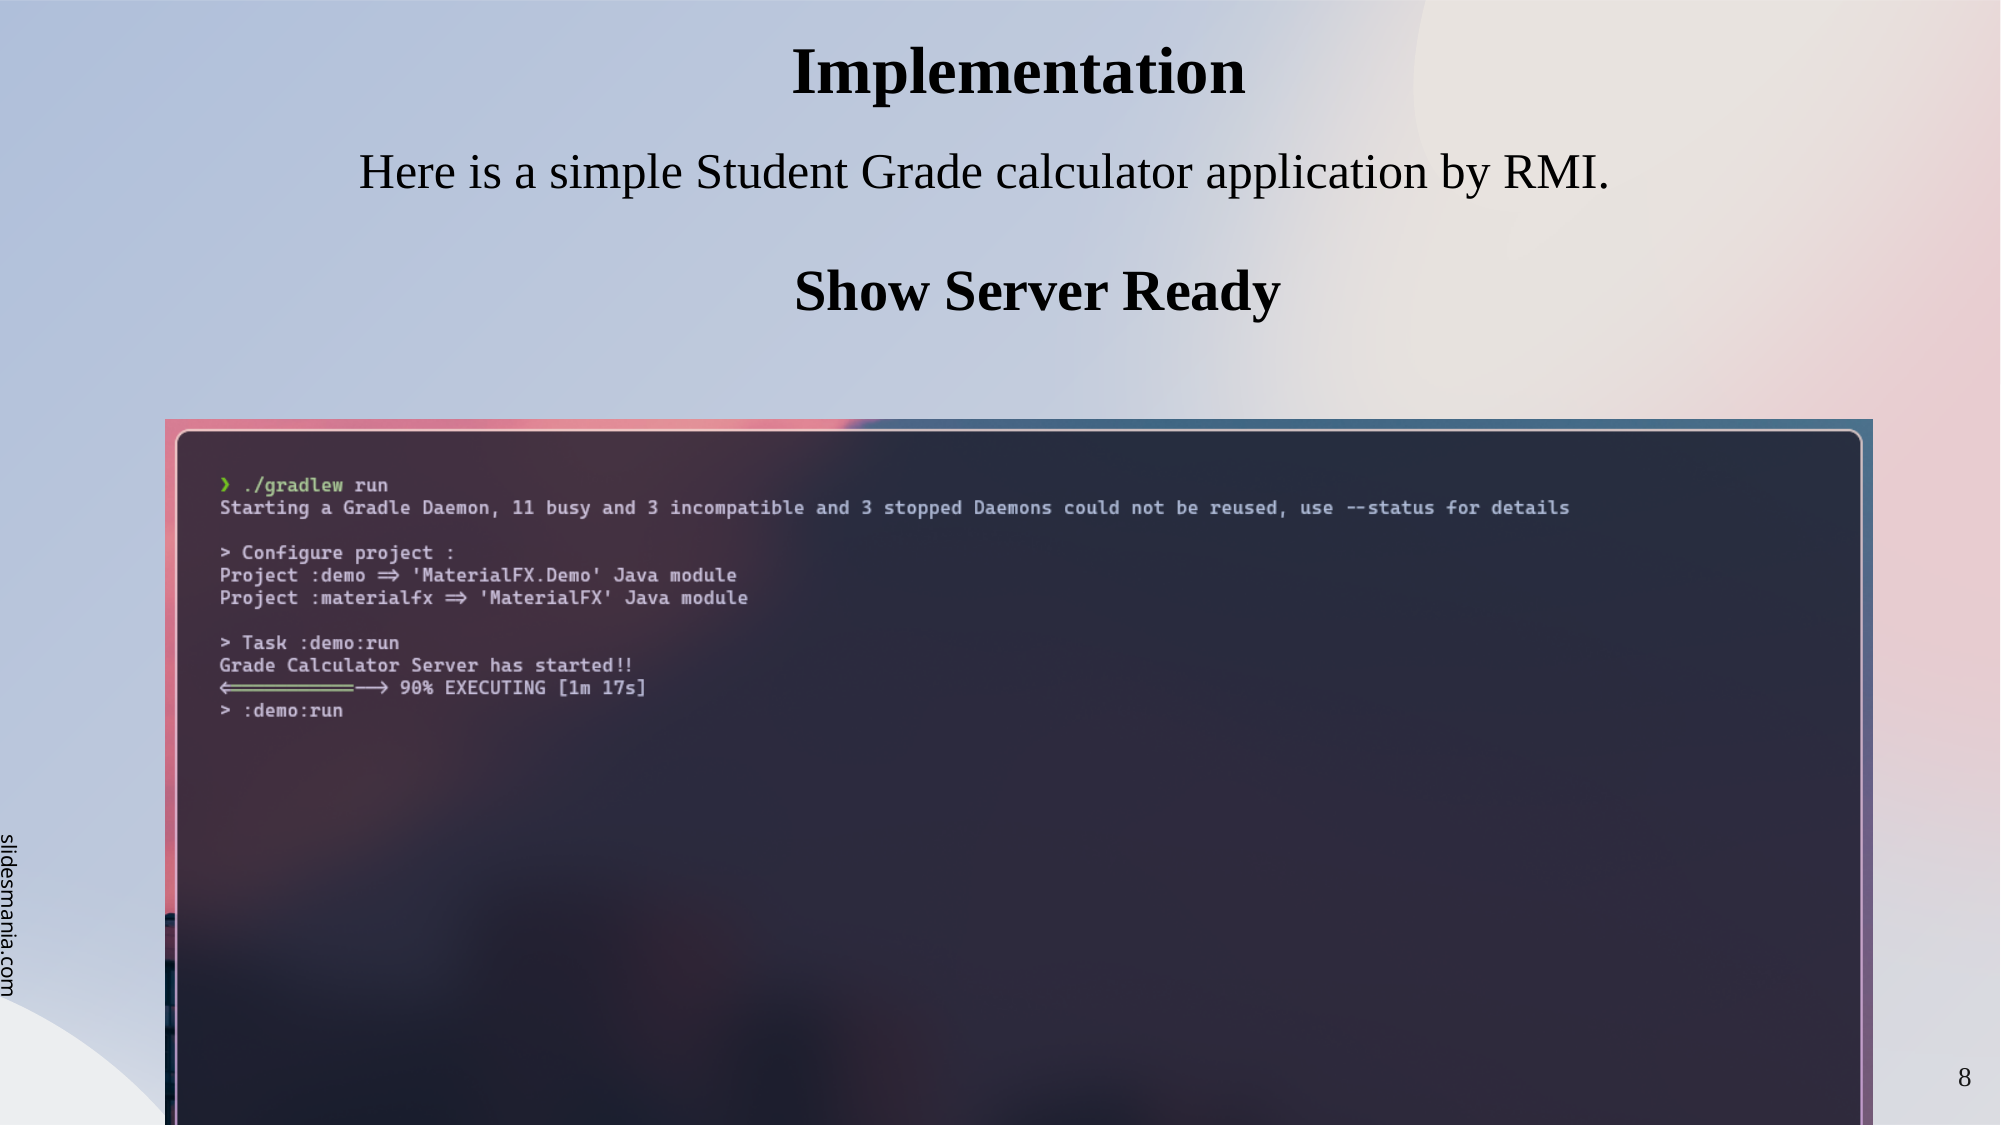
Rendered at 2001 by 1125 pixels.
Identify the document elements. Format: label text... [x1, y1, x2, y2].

slide_number ‹#› [1879, 1038, 1992, 1125]
text_box Implementation [69, 19, 1969, 115]
picture [165, 419, 1873, 1125]
title Show Server Ready [107, 231, 1969, 420]
text_box Here is a simple Student Grade calculator application by RMI. [28, 130, 1931, 566]
